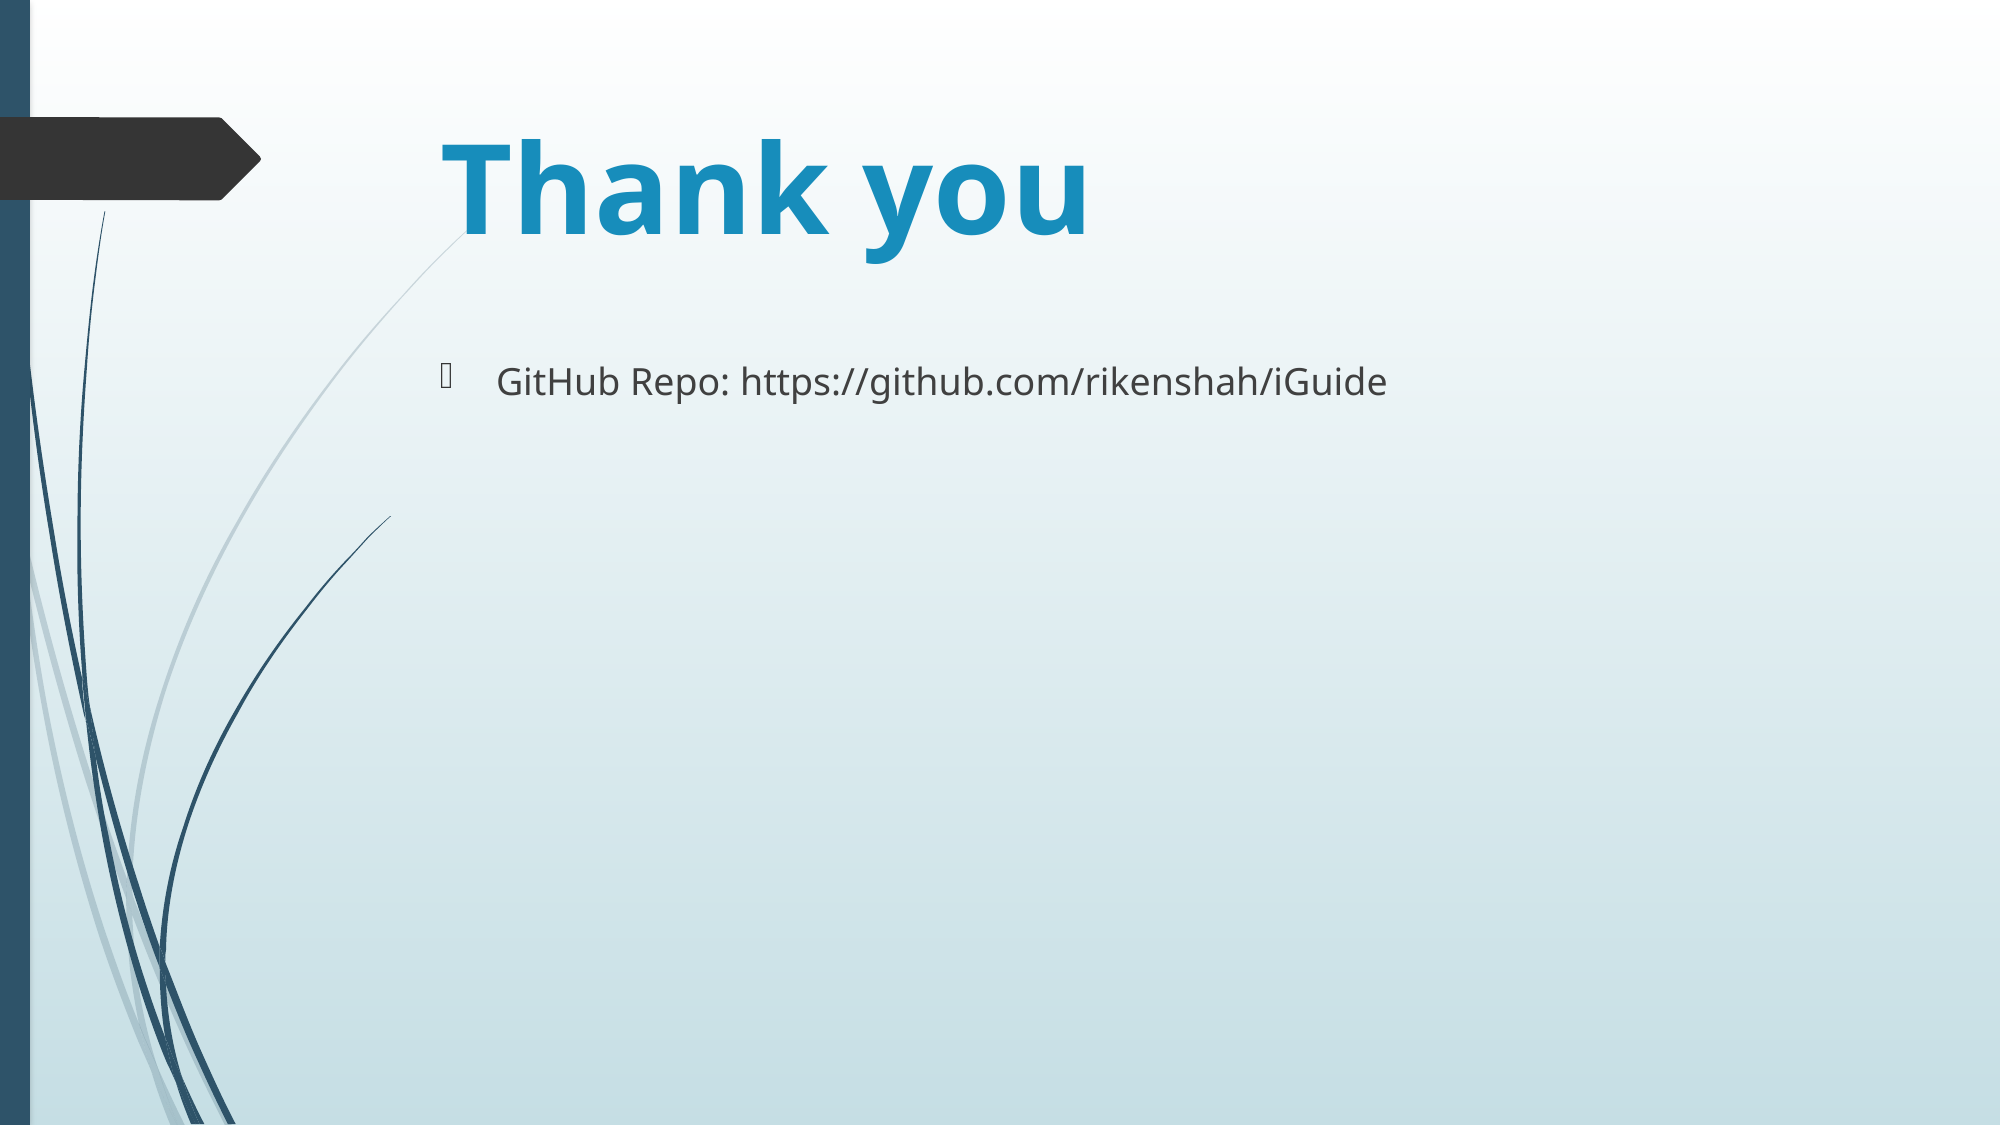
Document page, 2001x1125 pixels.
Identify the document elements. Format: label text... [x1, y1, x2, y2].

list GitHub Repo: https://github.com/rikenshah/iGuide [424, 350, 1888, 970]
title Thank you [425, 102, 1888, 313]
